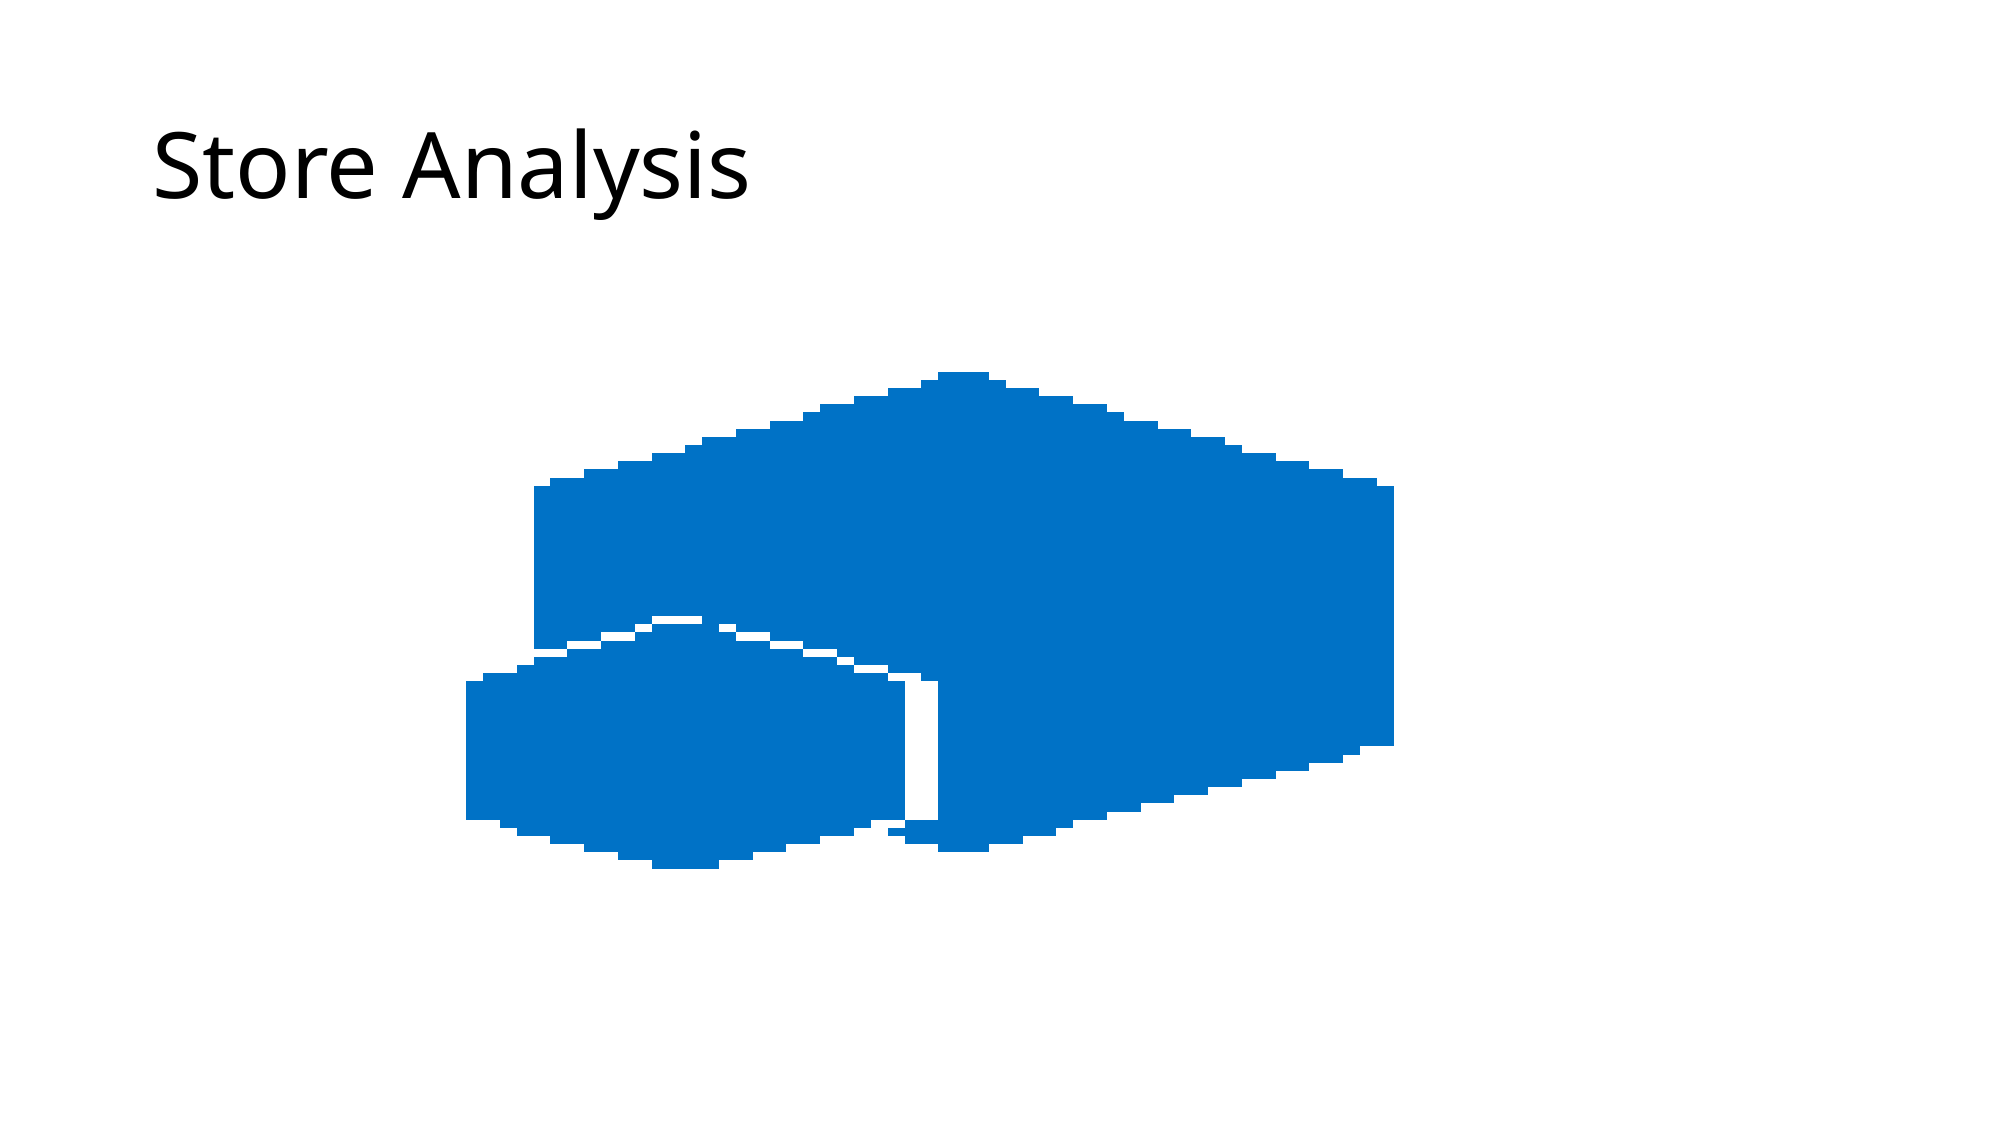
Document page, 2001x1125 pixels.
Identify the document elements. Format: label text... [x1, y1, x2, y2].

title Store Analysis [137, 59, 1863, 278]
picture [163, 250, 1782, 1032]
